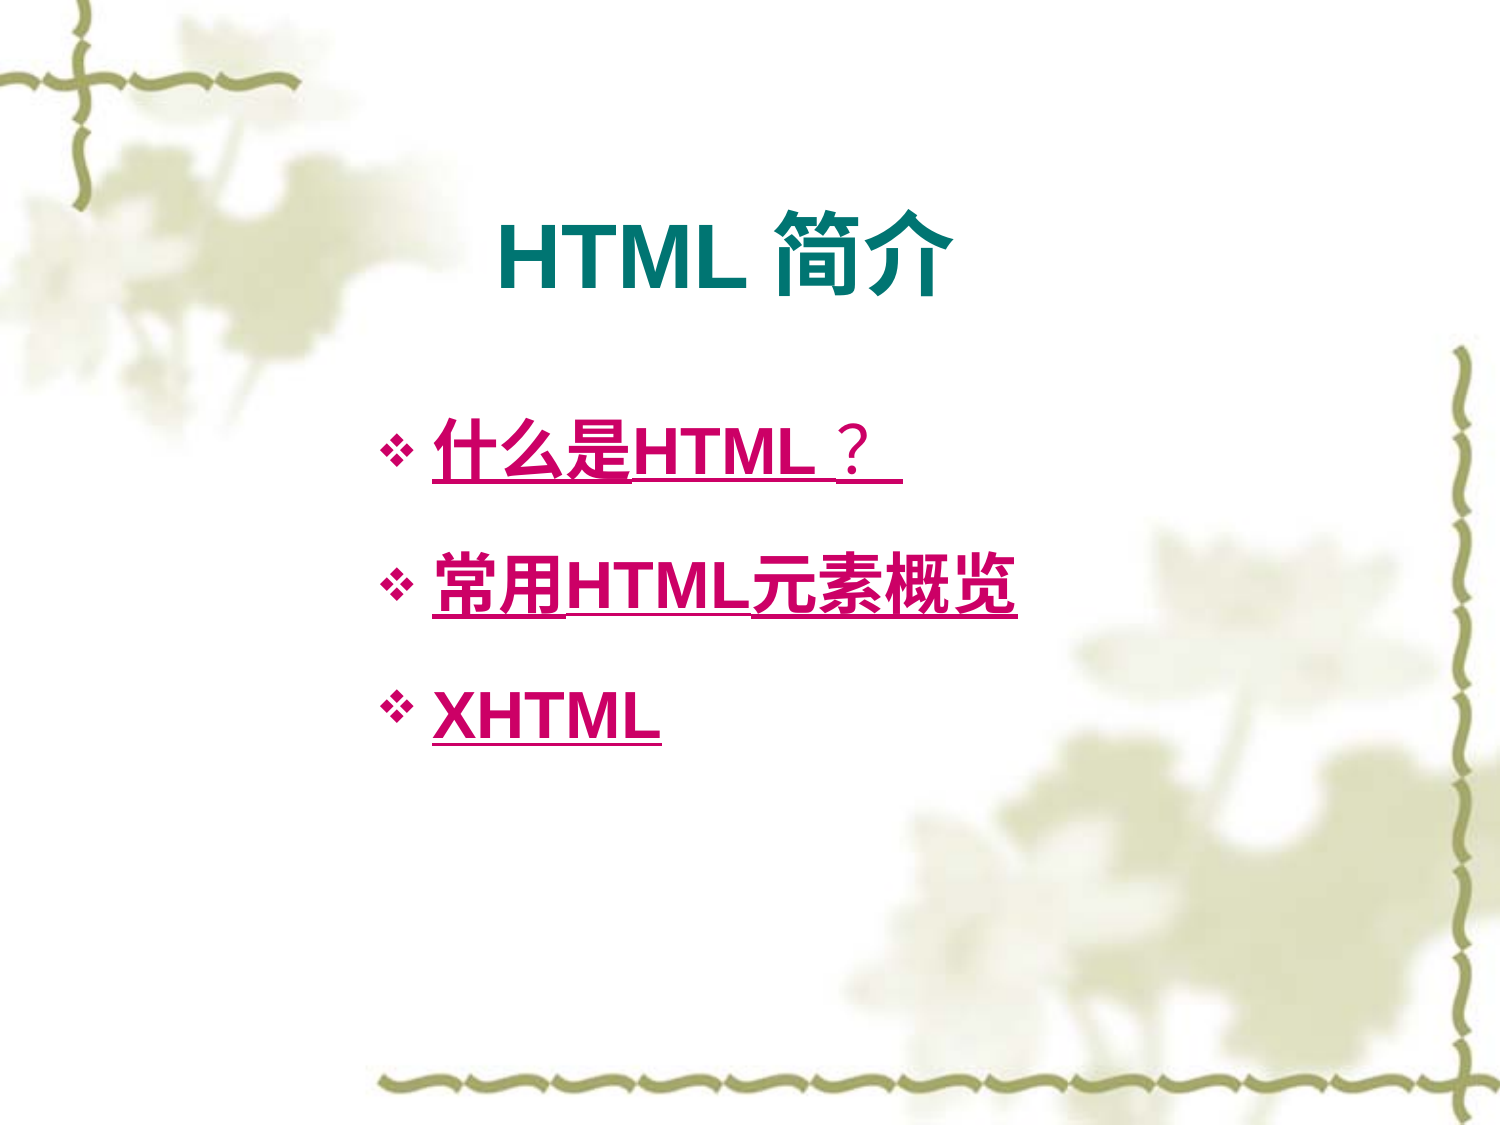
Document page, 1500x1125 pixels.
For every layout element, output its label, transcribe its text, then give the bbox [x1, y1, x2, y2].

list 什么是HTML ？ 常用HTML元素概览 XHTML [375, 383, 1177, 779]
title HTML简介 [42, 158, 1444, 347]
picture [0, 0, 1500, 1125]
